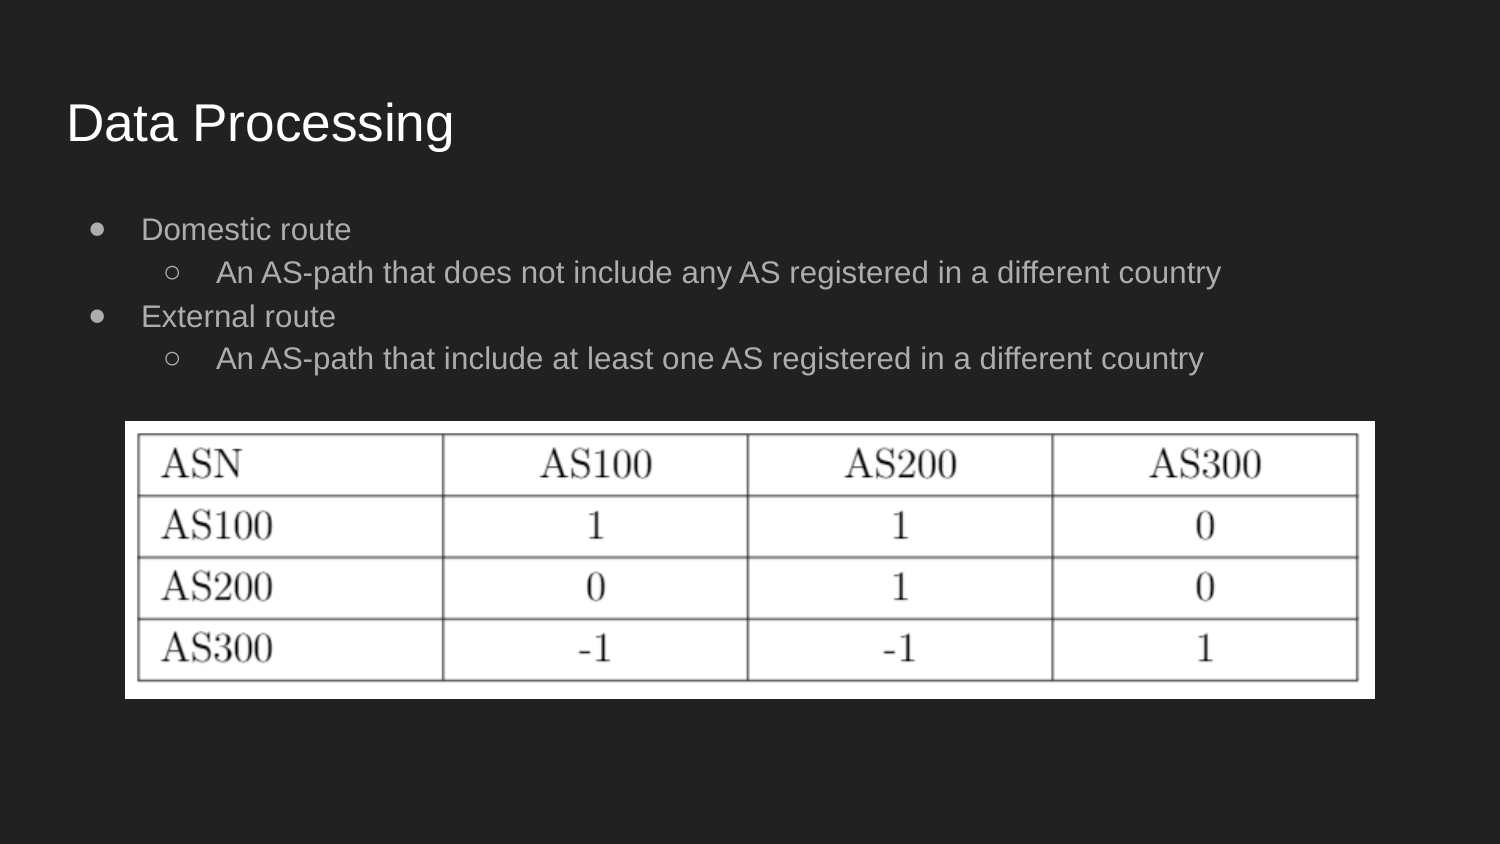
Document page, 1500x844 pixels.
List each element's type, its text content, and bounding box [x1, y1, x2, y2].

picture [124, 421, 1376, 699]
list Domestic route An AS-path that does not include any AS registered in a different country External route An AS-path that include at least one AS registered in a different country [51, 189, 1449, 750]
title Data Processing [51, 72, 1449, 167]
